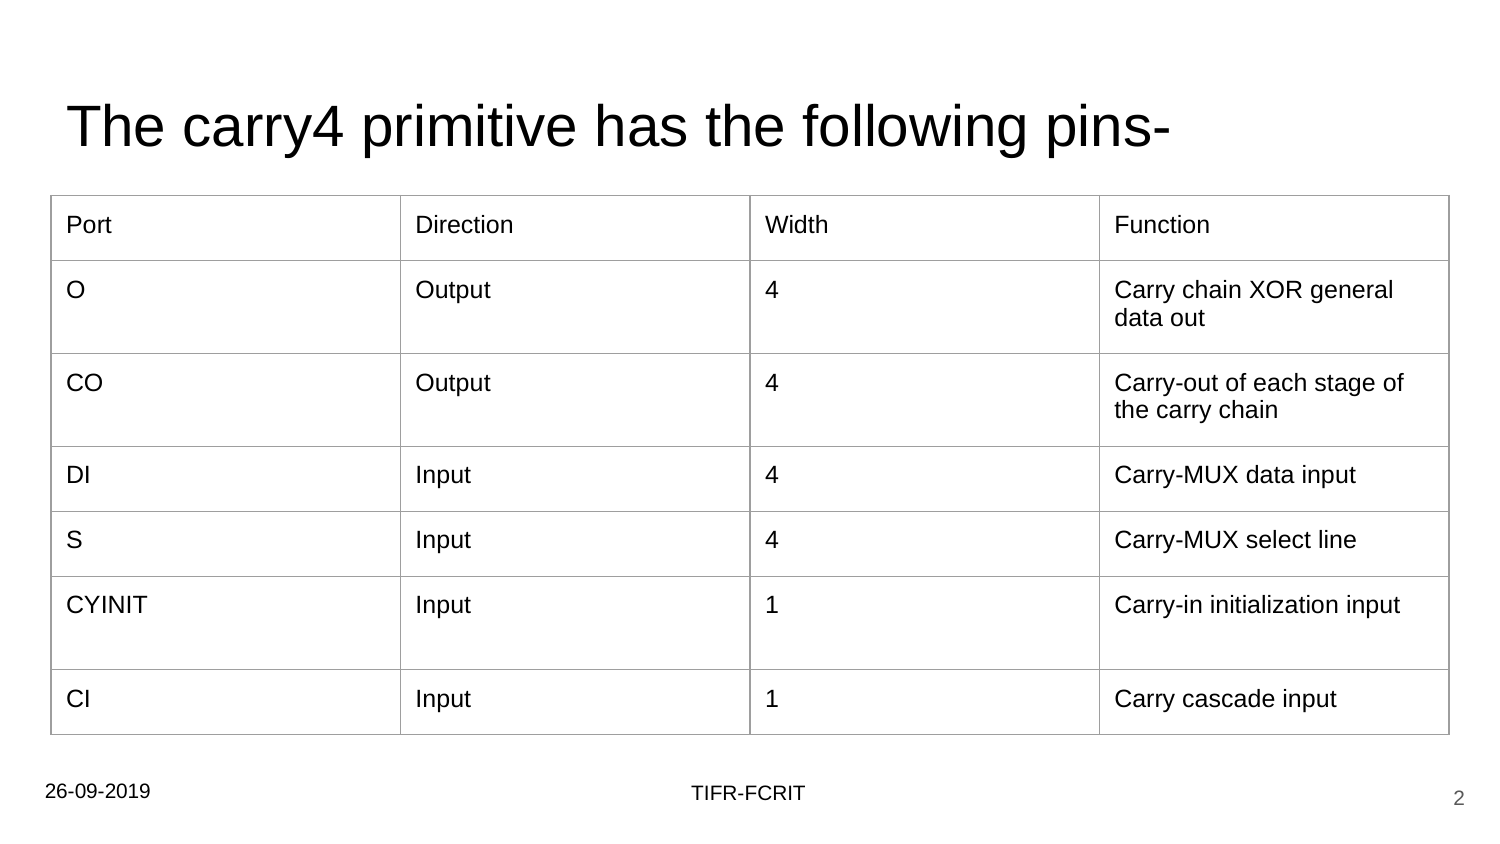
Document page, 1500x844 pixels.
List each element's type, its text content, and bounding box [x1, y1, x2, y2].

table_cell Carry chain XOR general data out [1100, 261, 1448, 353]
table_cell 4 [751, 354, 1099, 446]
table_cell Input [401, 577, 749, 669]
text_box TIFR-FCRIT [676, 764, 824, 814]
table_cell Carry-MUX select line [1100, 512, 1448, 576]
table_cell S [52, 512, 400, 576]
table_cell Output [401, 354, 749, 446]
table_cell CO [52, 354, 400, 446]
table_cell 4 [751, 447, 1099, 511]
table_cell O [52, 261, 400, 353]
table_cell Carry-out of each stage of the carry chain [1100, 354, 1448, 446]
table_cell CI [52, 670, 400, 734]
table_cell Output [401, 261, 749, 353]
table_cell Input [401, 512, 749, 576]
table_cell 4 [751, 261, 1099, 353]
table_header Function [1100, 196, 1448, 260]
table_cell Carry-MUX data input [1100, 447, 1448, 511]
table_header Width [751, 196, 1099, 260]
table_cell Input [401, 447, 749, 511]
table_cell 1 [751, 670, 1099, 734]
table_header Direction [401, 196, 749, 260]
title The carry4 primitive has the following pins- [51, 72, 1449, 167]
slide_number ‹#› [1389, 764, 1480, 830]
table_cell CYINIT [52, 577, 400, 669]
table_cell Carry-in initialization input [1100, 577, 1448, 669]
table_cell Carry cascade input [1100, 670, 1448, 734]
table_cell 1 [751, 577, 1099, 669]
table_header Port [52, 196, 400, 260]
table_cell DI [52, 447, 400, 511]
text_box 26-09-2019 [29, 762, 184, 816]
table_cell Input [401, 670, 749, 734]
table_cell 4 [751, 512, 1099, 576]
